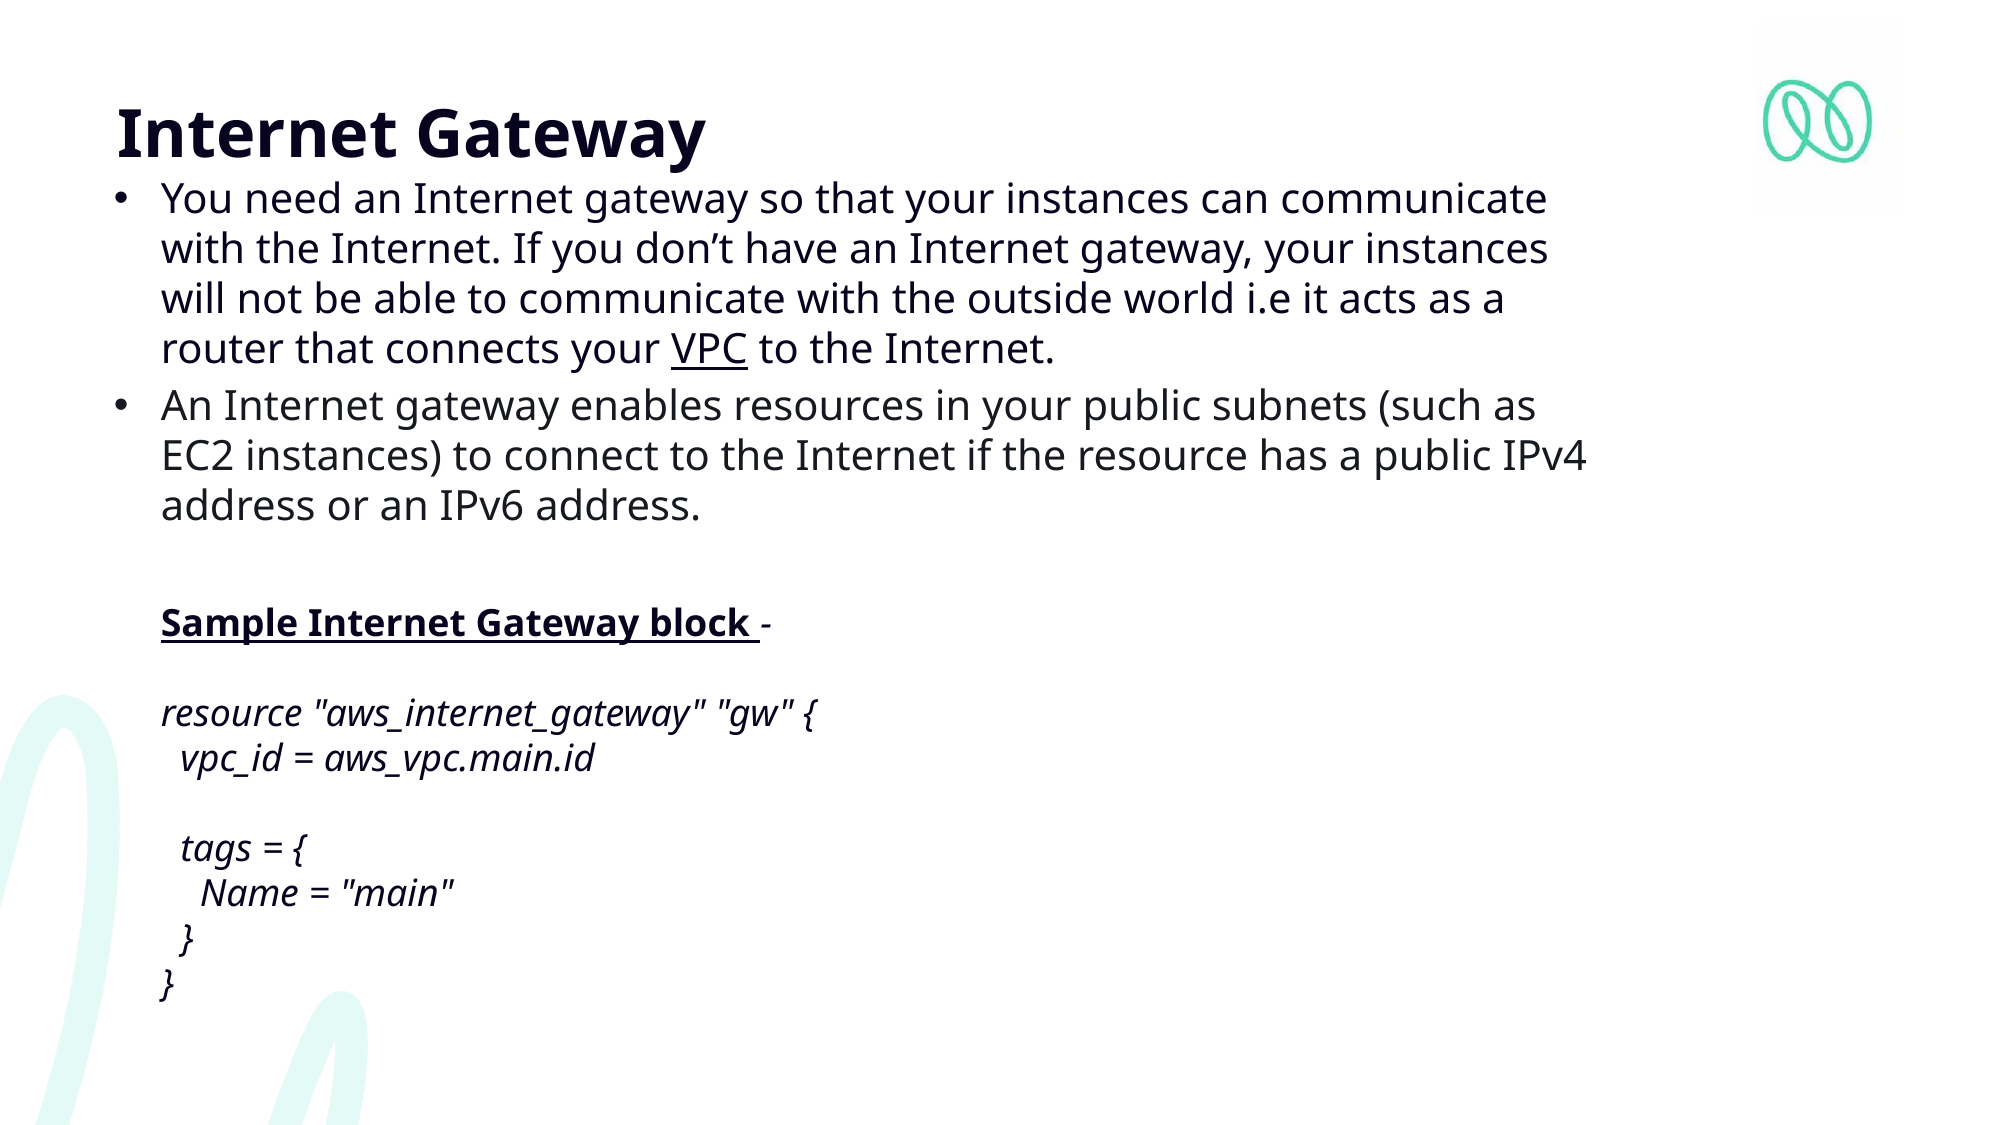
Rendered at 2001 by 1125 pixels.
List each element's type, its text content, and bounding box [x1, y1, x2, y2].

text_box Sample Internet Gateway block - resource "aws_internet_gateway" "gw" { vpc_id = aws_vpc.main.id tags = { Name = "main" } } [146, 591, 1340, 1012]
picture [1756, 22, 1901, 218]
text_box You need an Internet gateway so that your instances can communicate with the Internet. If you don’t have an Internet gateway, your instances will not be able to communicate with the outside world i.e it acts as a router that connects your VPC to the Internet. An Internet gateway enables resources in your public subnets (such as EC2 instances) to connect to the Internet if the resource has a public IPv4 address or an IPv6 address. [99, 164, 1623, 537]
title Internet Gateway [102, 78, 1284, 164]
